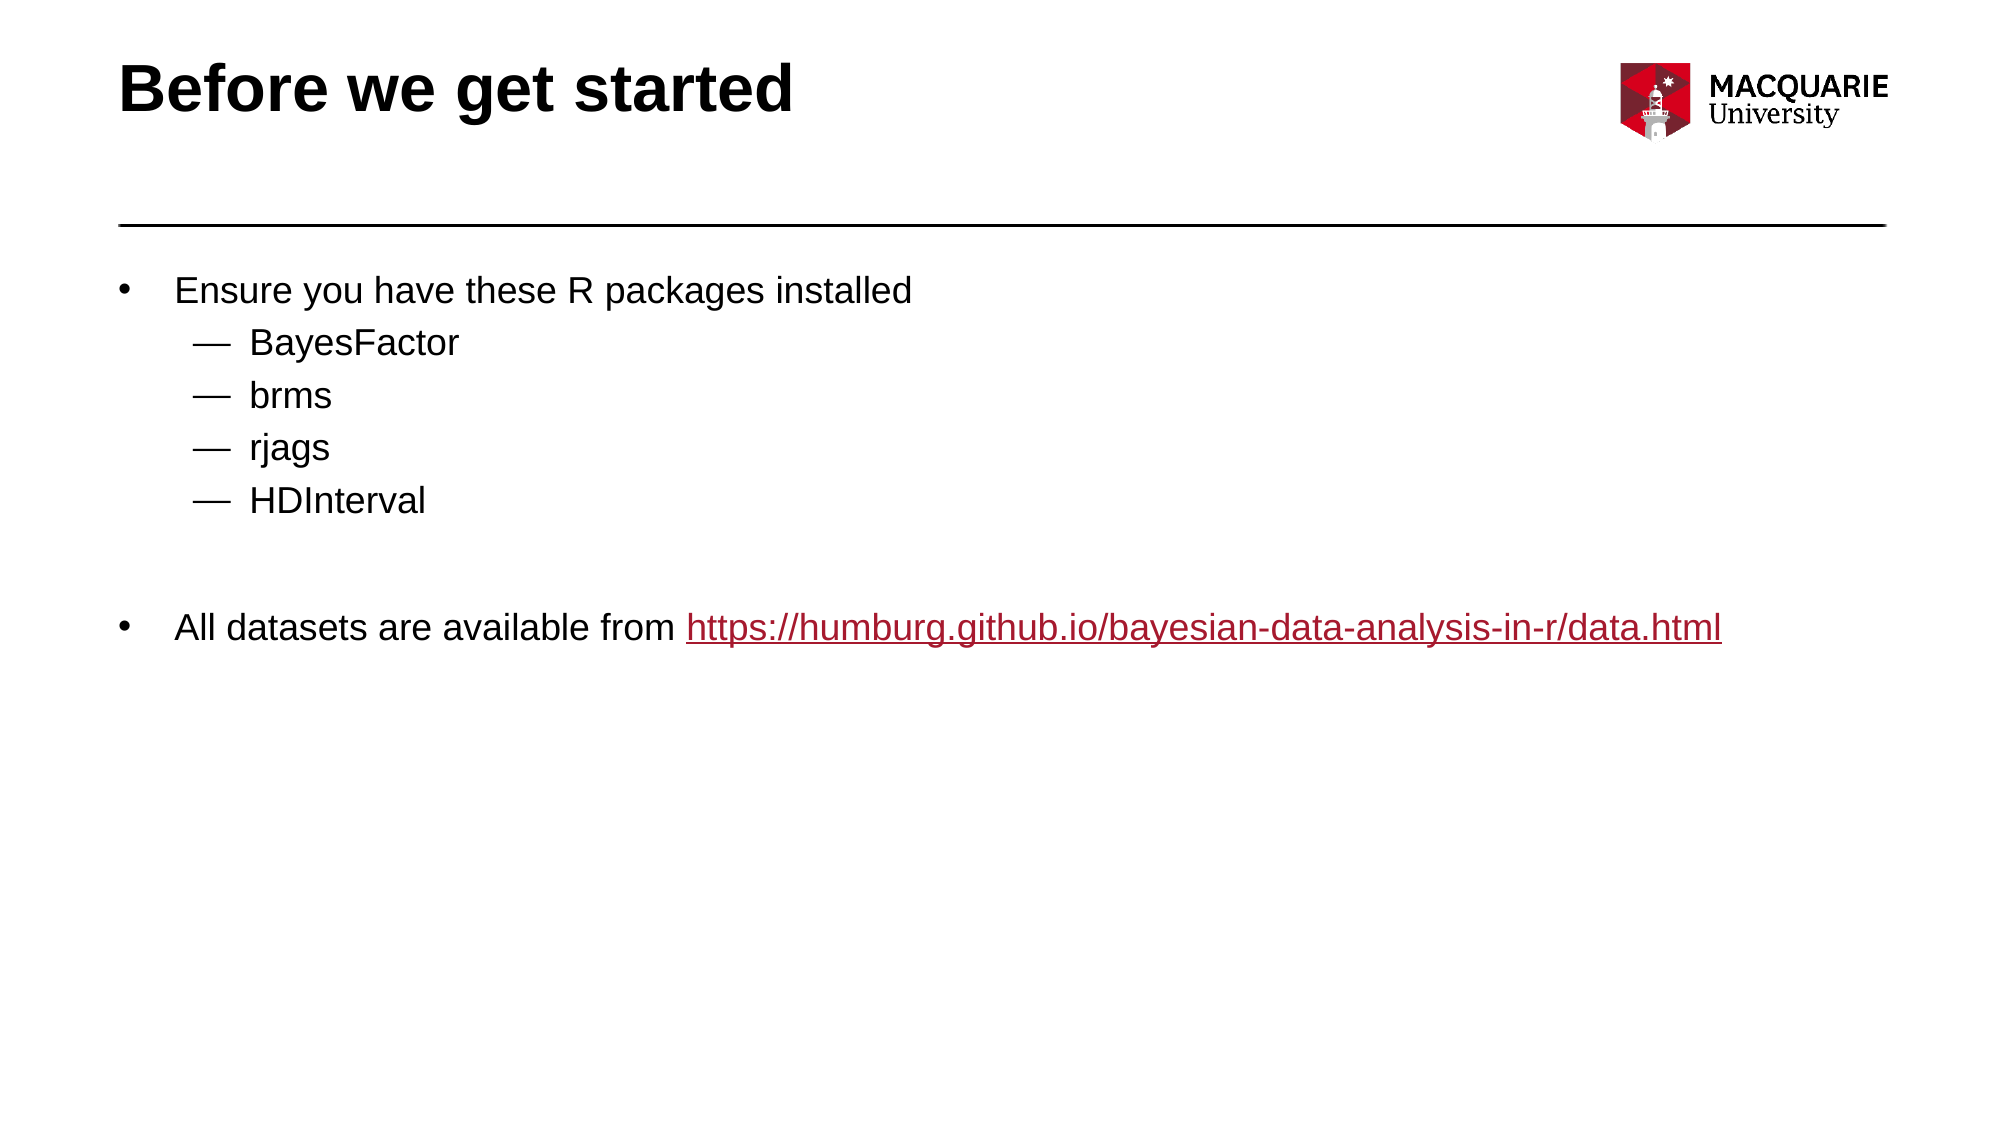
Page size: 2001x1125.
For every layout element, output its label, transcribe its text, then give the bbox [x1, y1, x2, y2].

list Ensure you have these R packages installed BayesFactor brms rjags HDInterval All datasets are available from https://humburg.github.io/bayesian-data-analysis-in-r/data.html [118, 265, 1886, 1008]
picture [1586, 35, 1922, 161]
title Before we get started [118, 45, 1506, 152]
